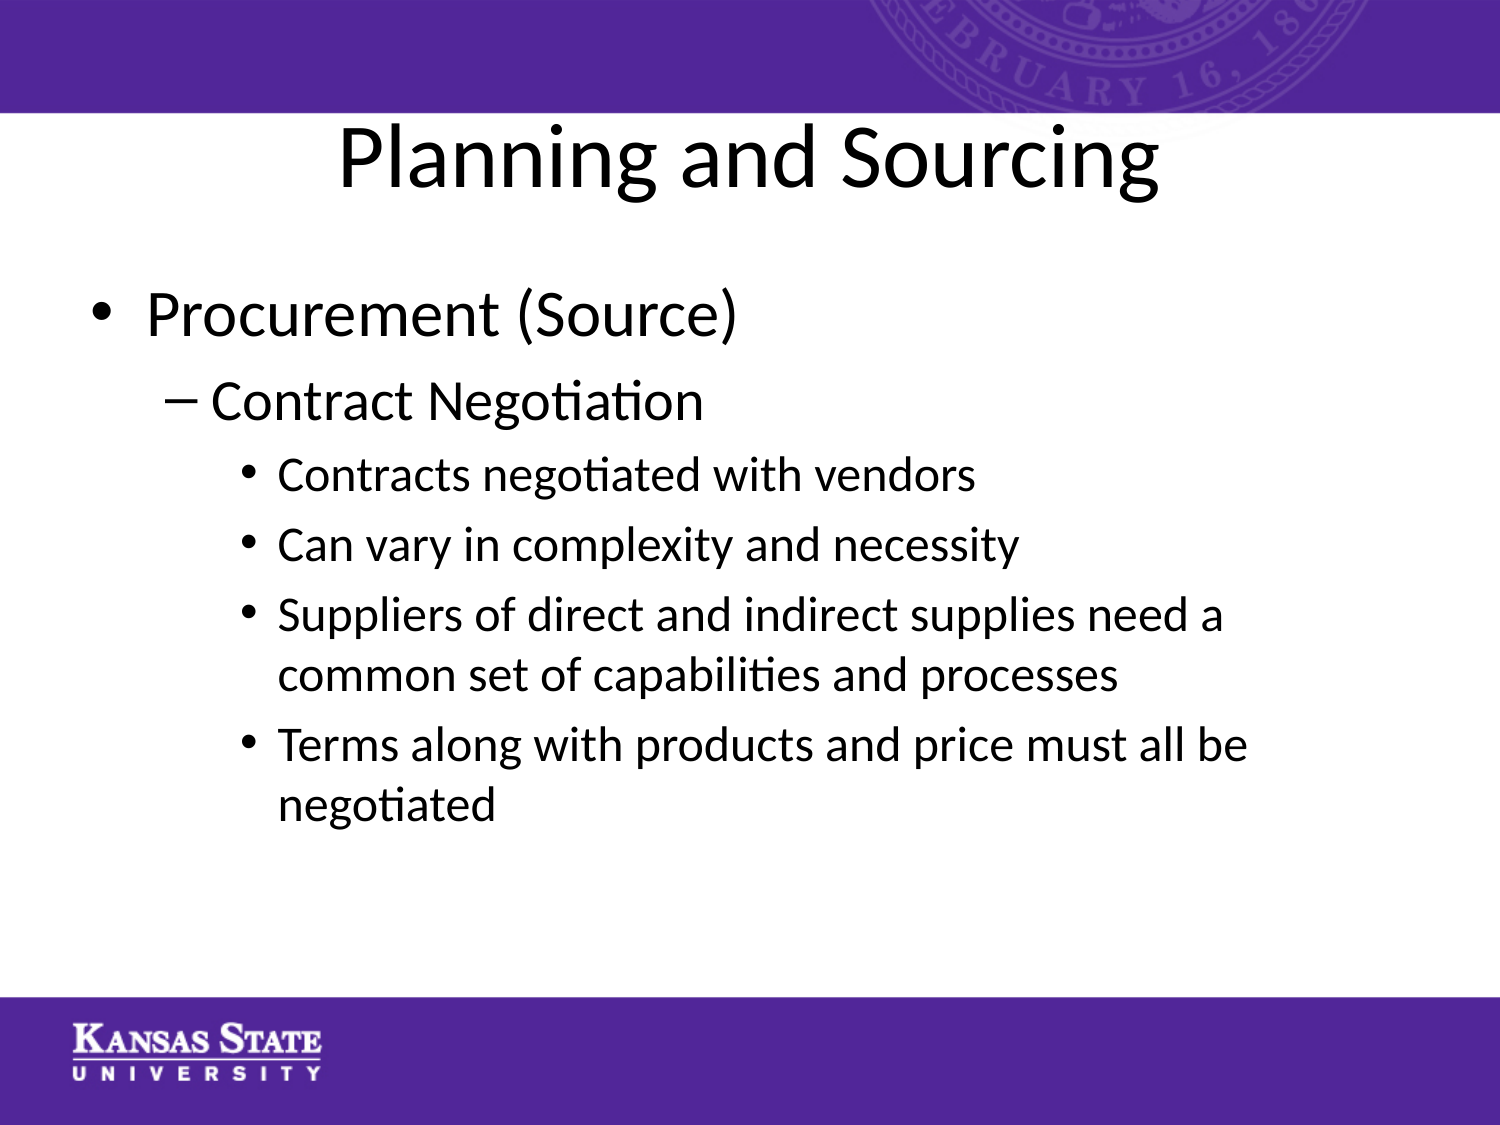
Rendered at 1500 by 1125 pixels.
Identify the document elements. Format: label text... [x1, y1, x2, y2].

picture [0, 0, 1500, 1125]
title Planning and Sourcing [75, 57, 1425, 245]
list Procurement (Source) Contract Negotiation Contracts negotiated with vendors Can vary in complexity and necessity Suppliers of direct and indirect supplies need a common set of capabilities and processes Terms along with products and price must all be negotiated [75, 262, 1425, 1005]
